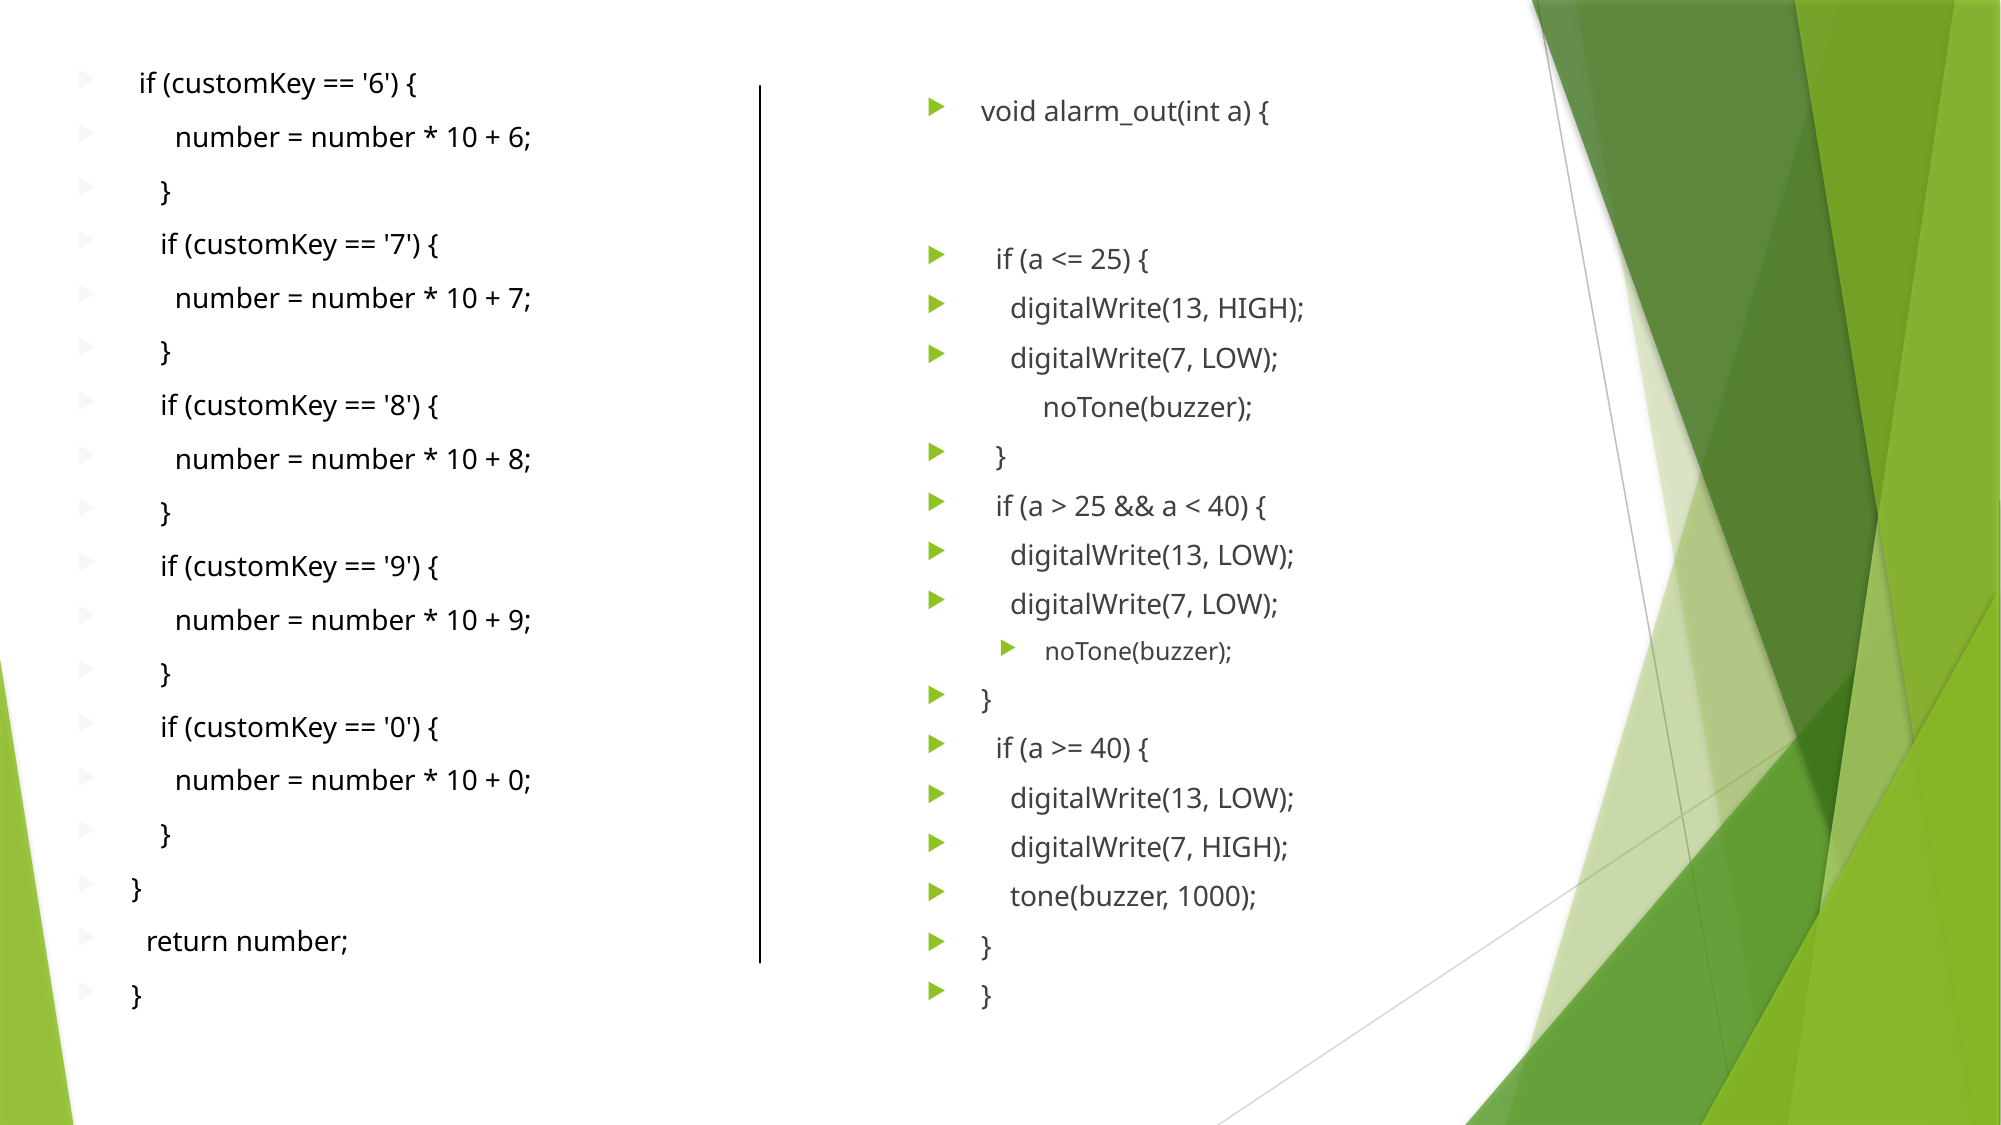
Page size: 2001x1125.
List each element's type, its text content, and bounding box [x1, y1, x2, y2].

text_box if (customKey == '6') { number = number * 10 + 6; } if (customKey == '7') { number = number * 10 + 7; } if (customKey == '8') { number = number * 10 + 8; } if (customKey == '9') { number = number * 10 + 9; } if (customKey == '0') { number = number * 10 + 0; } } return number; } [62, 58, 676, 1025]
list void alarm_out(int a) { if (a <= 25) { digitalWrite(13, HIGH); digitalWrite(7, LOW); noTone(buzzer); } if (a > 25 && a < 40) { digitalWrite(13, LOW); digitalWrite(7, LOW); noTone(buzzer); } if (a >= 40) { digitalWrite(13, LOW); digitalWrite(7, HIGH); tone(buzzer, 1000); } } [911, 85, 1774, 1025]
